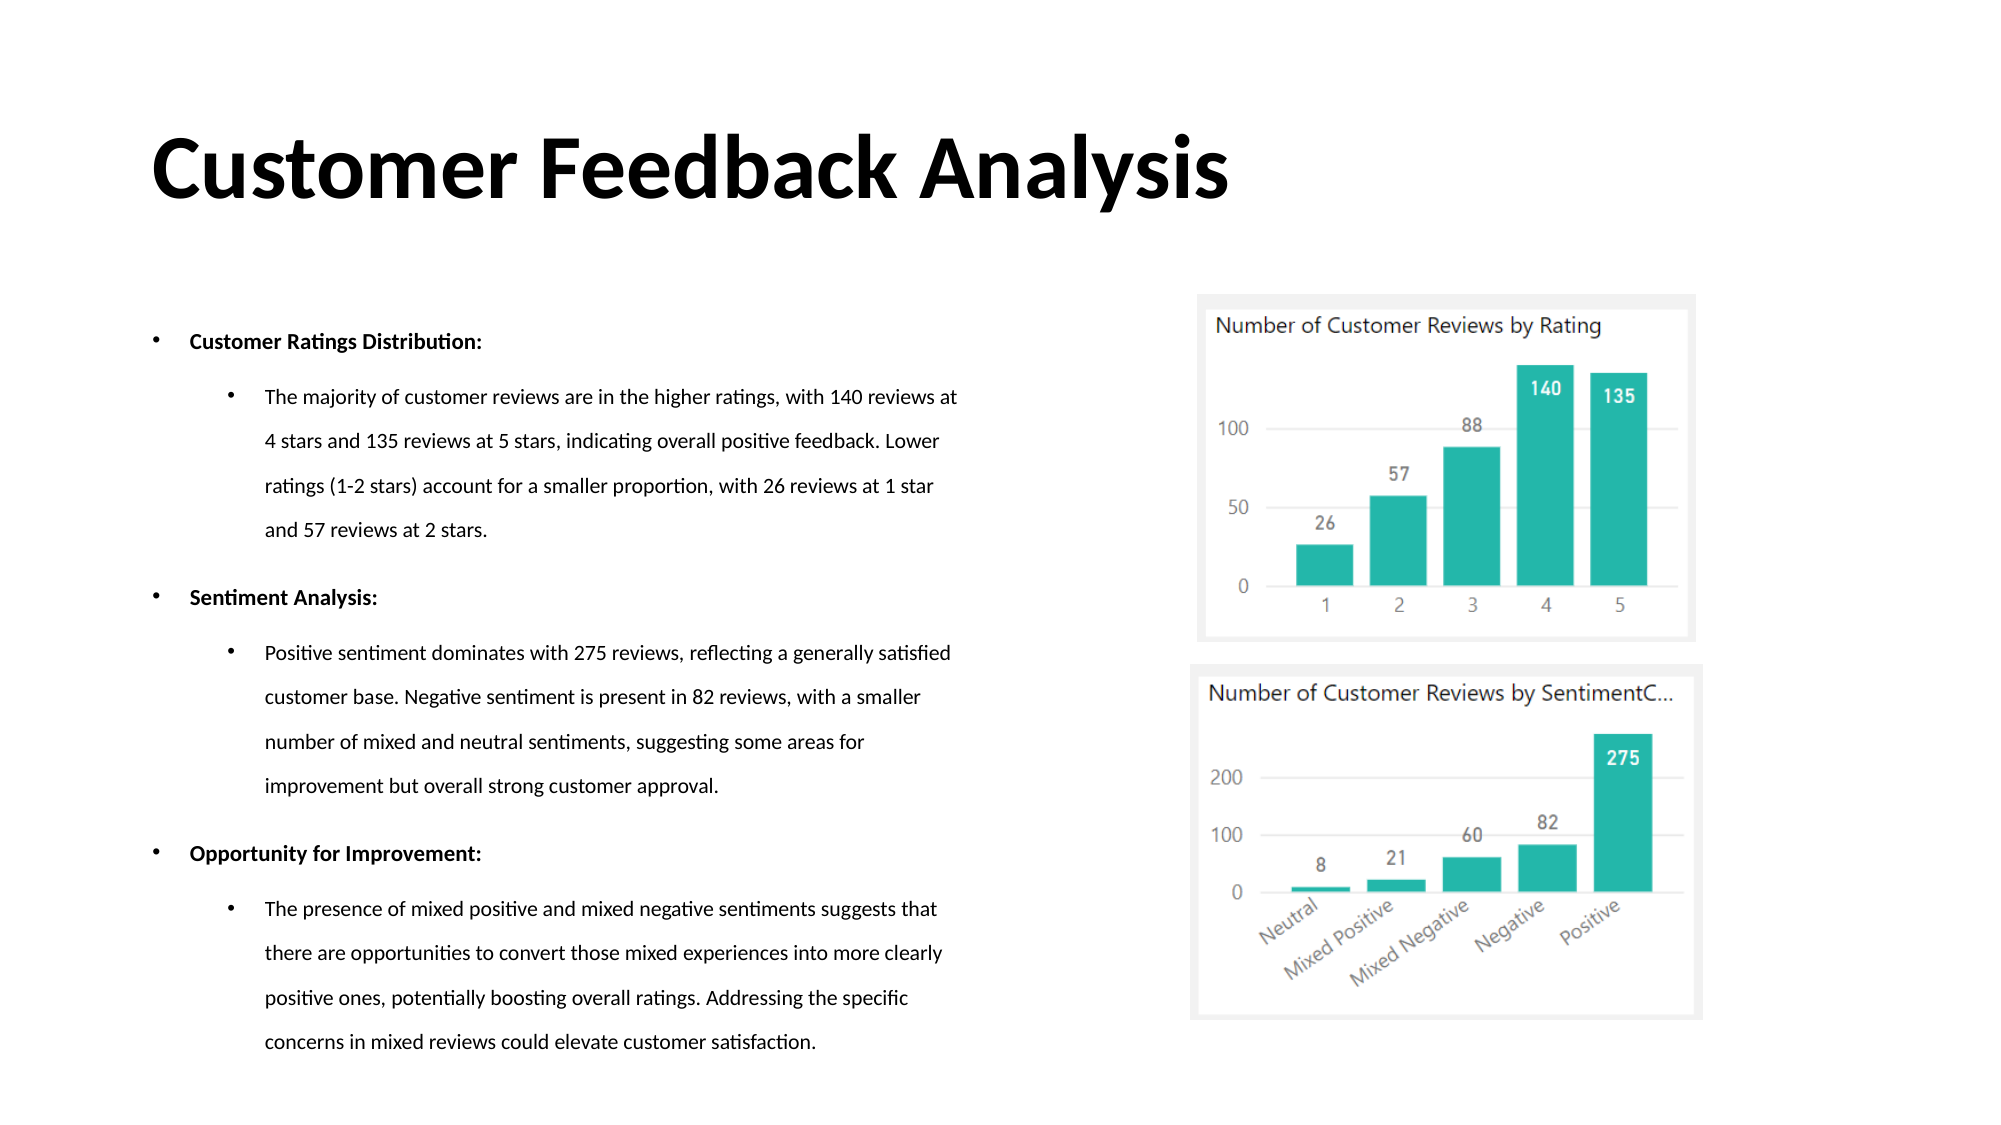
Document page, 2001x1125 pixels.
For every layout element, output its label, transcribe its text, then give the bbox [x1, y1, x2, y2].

title Customer Feedback Analysis [137, 59, 1863, 278]
list Customer Ratings Distribution: The majority of customer reviews are in the higher ratings, with 140 reviews at 4 stars and 135 reviews at 5 stars, indicating overall positive feedback. Lower ratings (1-2 stars) account for a smaller proportion, with 26 reviews at 1 star and 57 reviews at 2 stars. Sentiment Analysis: Positive sentiment dominates with 275 reviews, reflecting a generally satisfied customer base. Negative sentiment is present in 82 reviews, with a smaller number of mixed and neutral sentiments, suggesting some areas for improvement but overall strong customer approval. Opportunity for Improvement: The presence of mixed positive and mixed negative sentiments suggests that there are opportunities to convert those mixed experiences into more clearly positive ones, potentially boosting overall ratings. Addressing the specific concerns in mixed reviews could elevate customer satisfaction. [137, 299, 988, 1067]
picture [1189, 664, 1703, 1020]
picture [1196, 293, 1696, 643]
